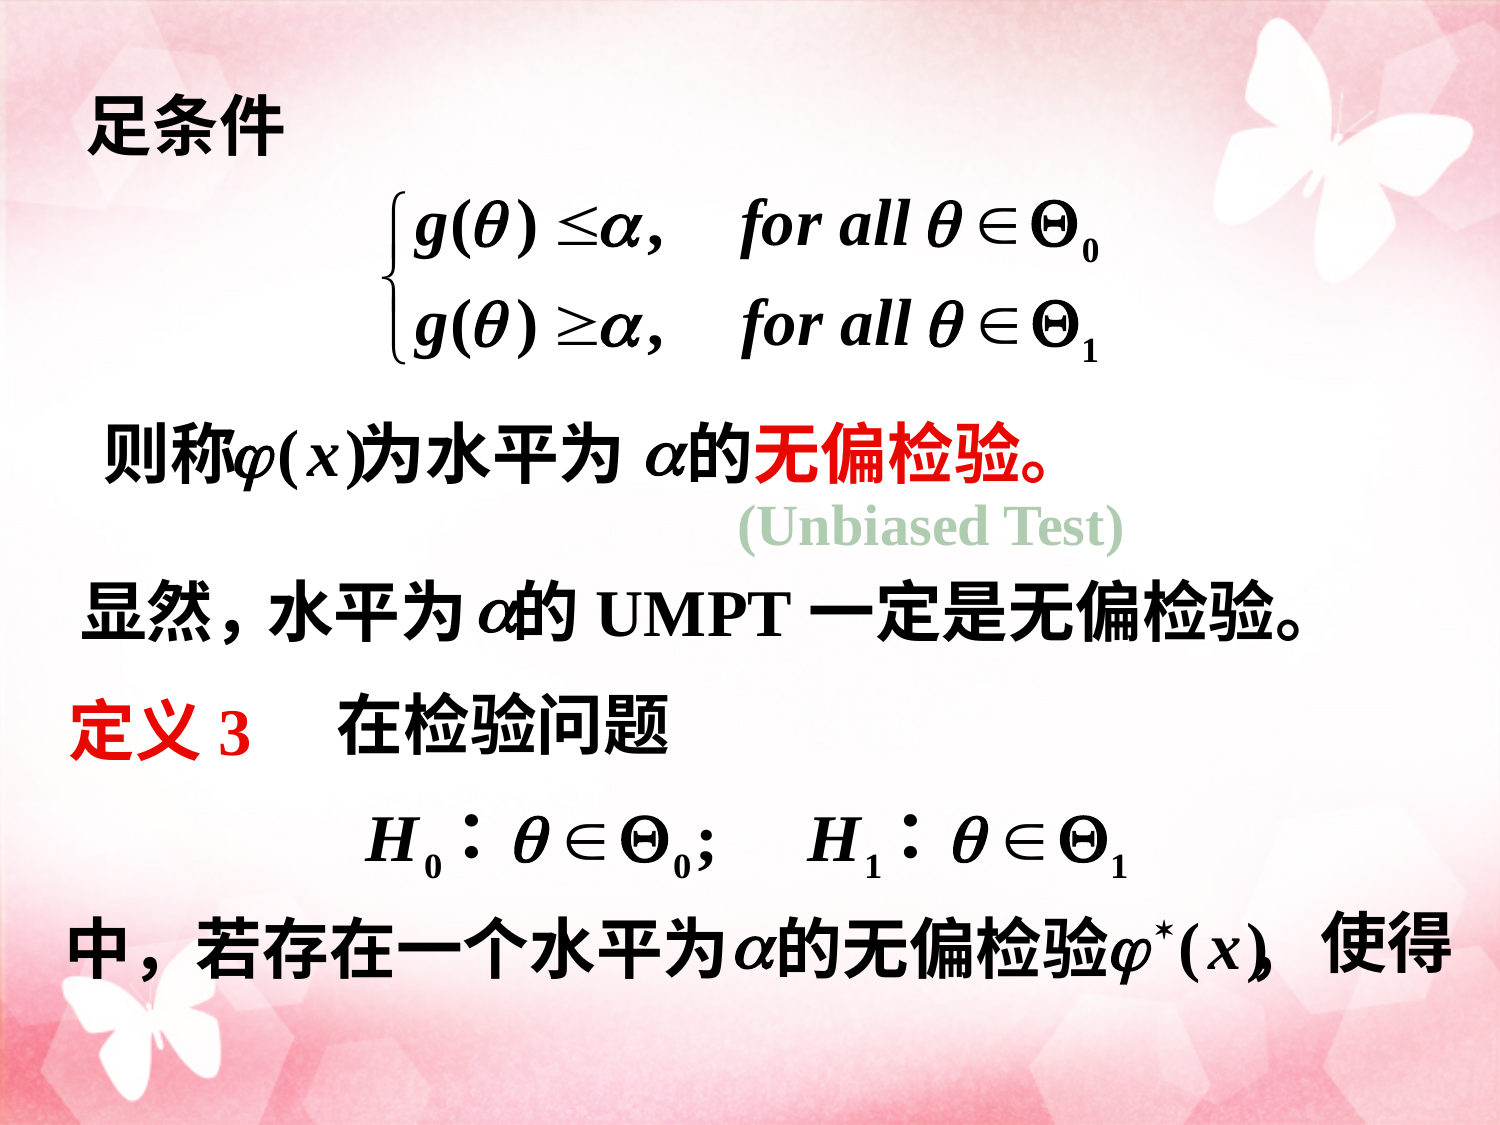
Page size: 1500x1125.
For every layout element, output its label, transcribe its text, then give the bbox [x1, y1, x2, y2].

text_box 定义3 [53, 680, 267, 776]
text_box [78, 404, 1144, 565]
text_box 显然， [65, 562, 259, 658]
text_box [374, 186, 1108, 370]
text_box 中， [49, 899, 168, 995]
text_box 足条件 [70, 76, 301, 172]
text_box 在检验问题 [321, 675, 686, 770]
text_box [170, 899, 1339, 995]
picture [0, 0, 1500, 1125]
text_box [264, 562, 1345, 658]
text_box 使得 [1305, 893, 1469, 988]
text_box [359, 804, 1133, 885]
